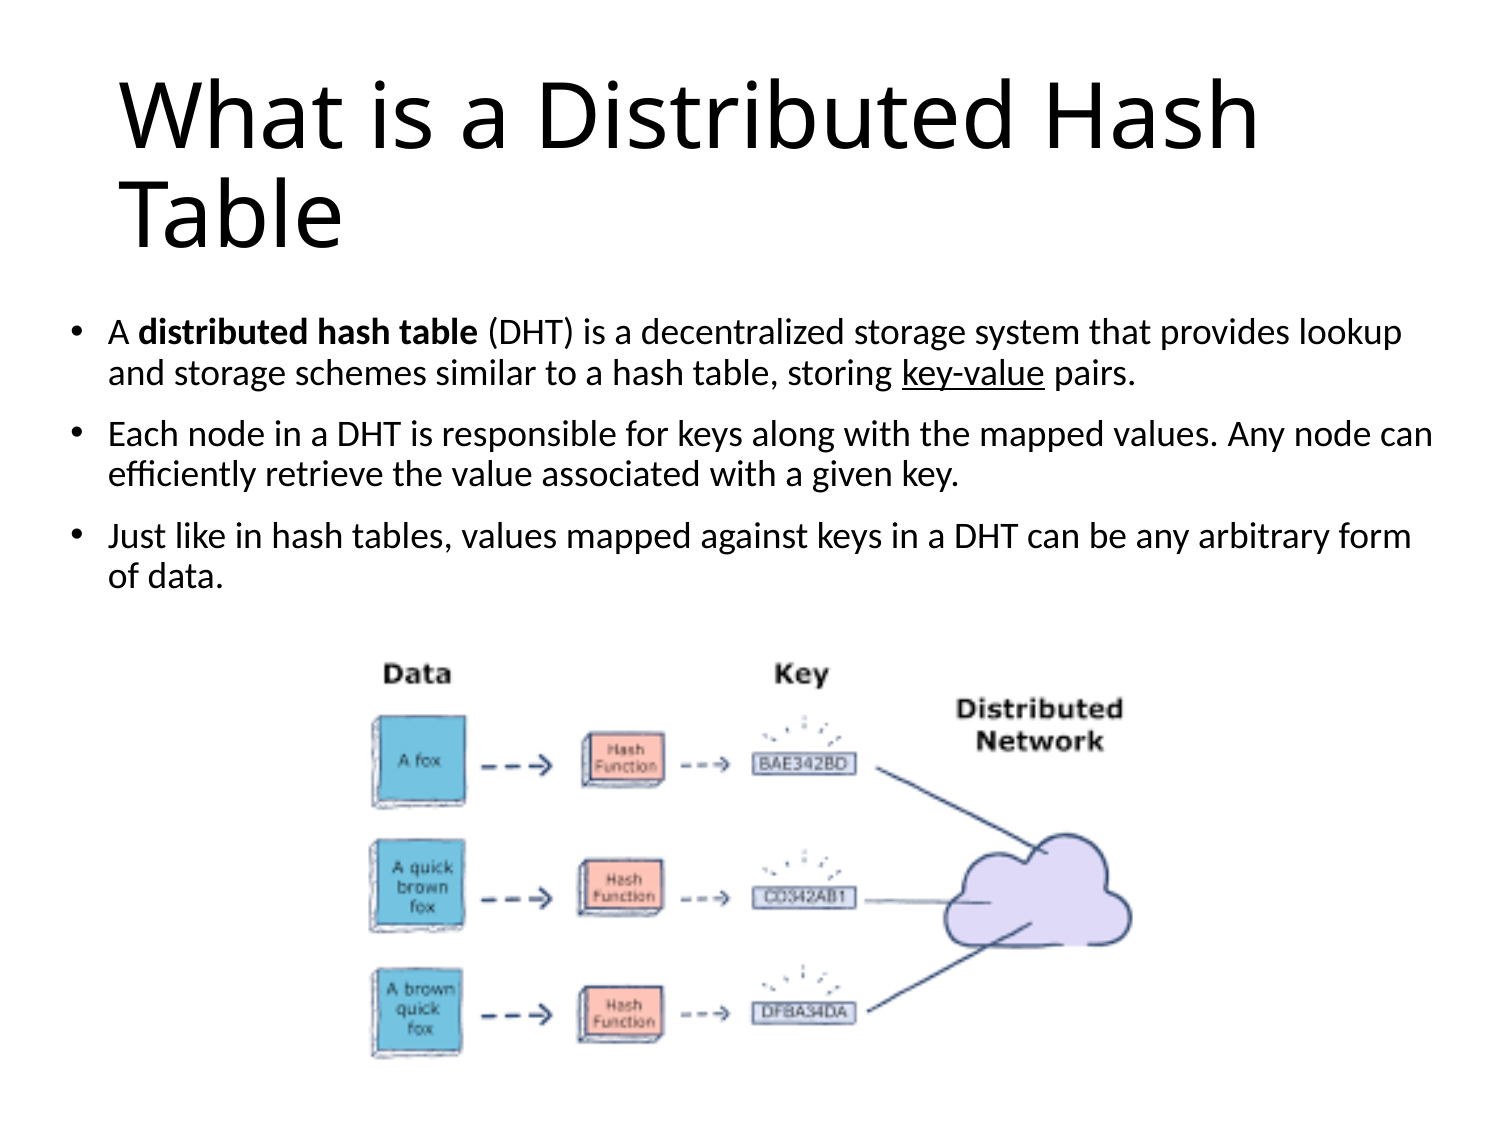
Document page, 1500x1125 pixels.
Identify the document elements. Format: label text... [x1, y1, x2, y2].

title What is a Distributed Hash Table [103, 59, 1397, 278]
list A distributed hash table (DHT) is a decentralized storage system that provides lookup and storage schemes similar to a hash table, storing key-value pairs. Each node in a DHT is responsible for keys along with the mapped values. Any node can efficiently retrieve the value associated with a given key. Just like in hash tables, values mapped against keys in a DHT can be any arbitrary form of data. [55, 304, 1465, 620]
picture [346, 658, 1154, 1089]
